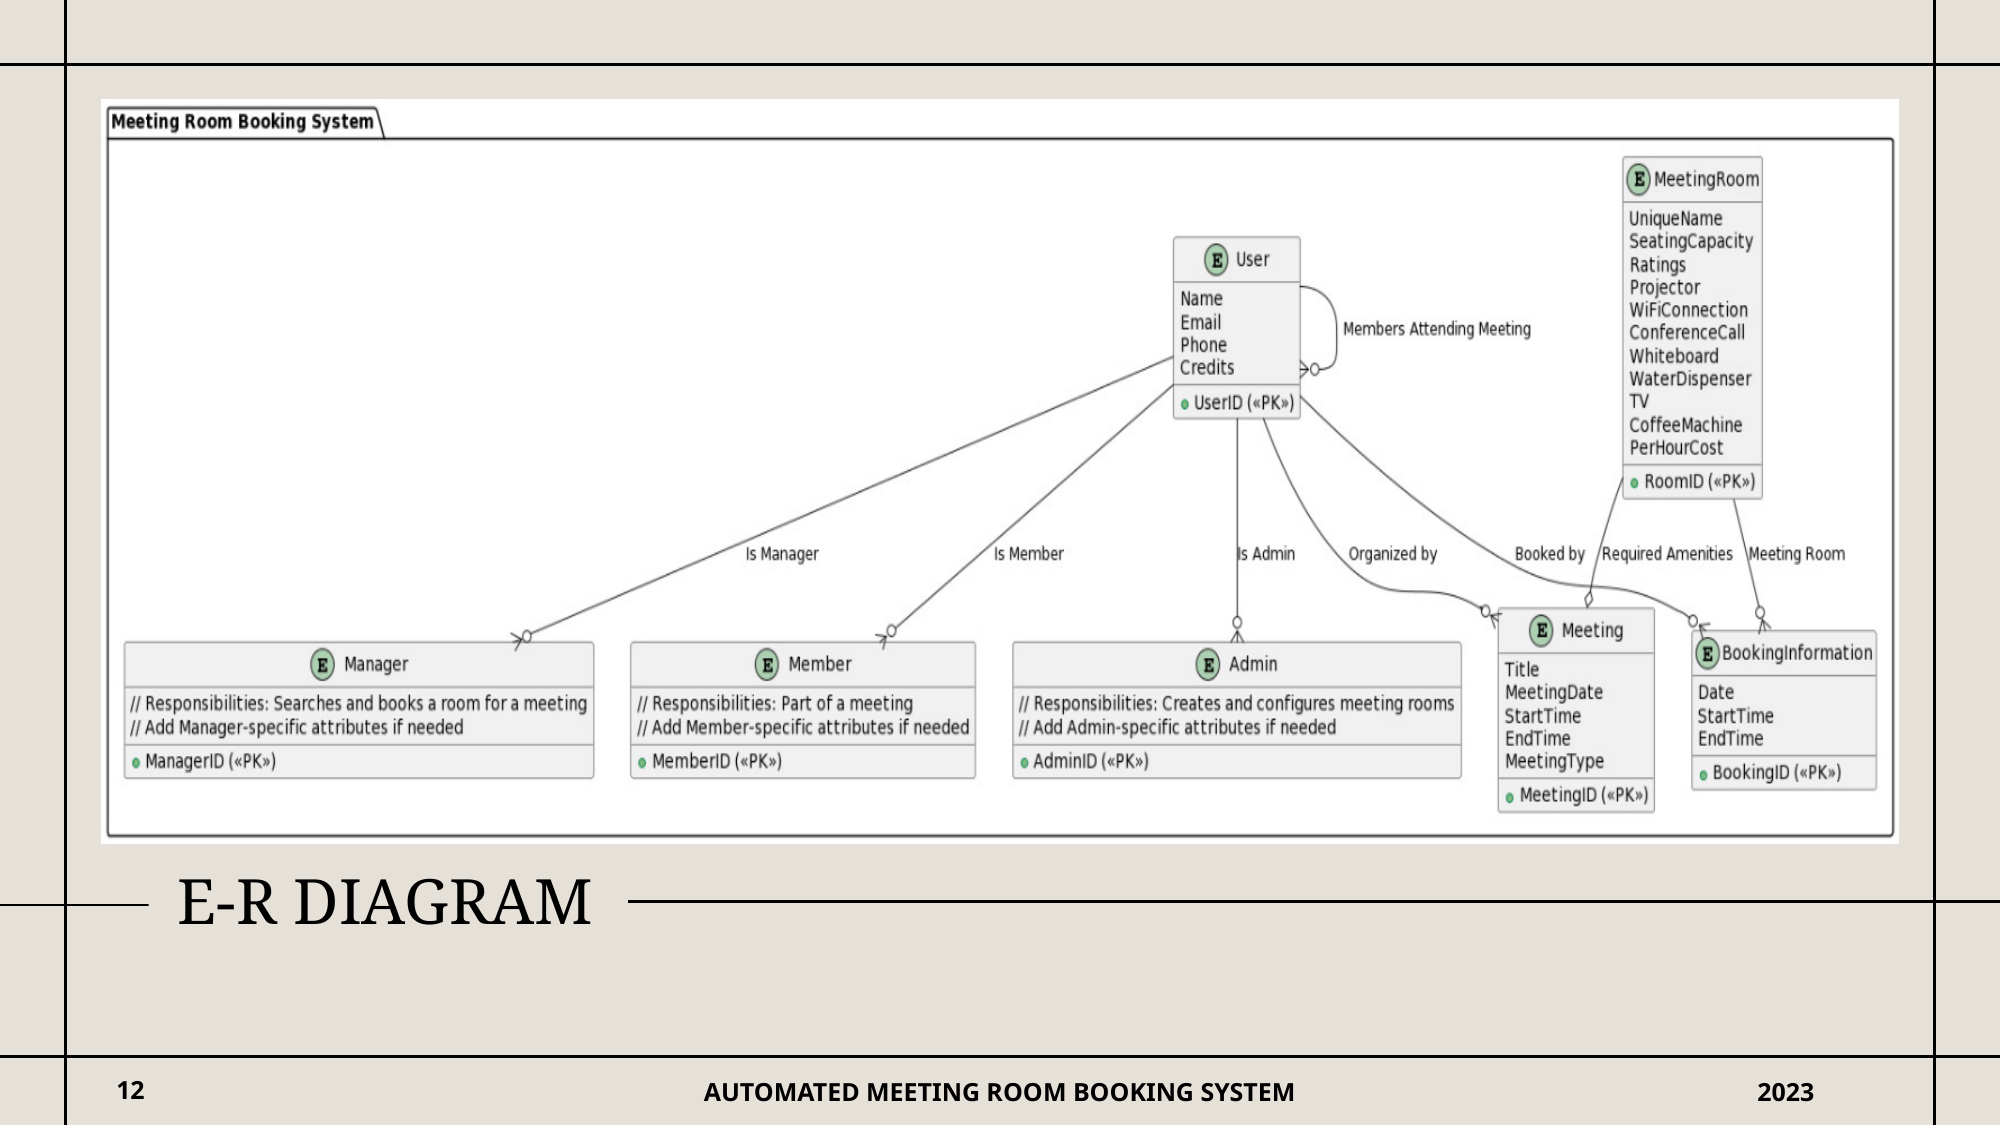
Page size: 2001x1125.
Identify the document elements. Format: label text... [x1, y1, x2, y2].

subtitle E-R DIAGRAM [148, 862, 623, 923]
picture [100, 99, 1899, 844]
slide_number ‹#› [101, 1069, 258, 1115]
text_box AUTOMATED MEETING ROOM BOOKING SYSTEM [569, 1069, 1431, 1115]
slide_number 2023 [1742, 1069, 1899, 1115]
